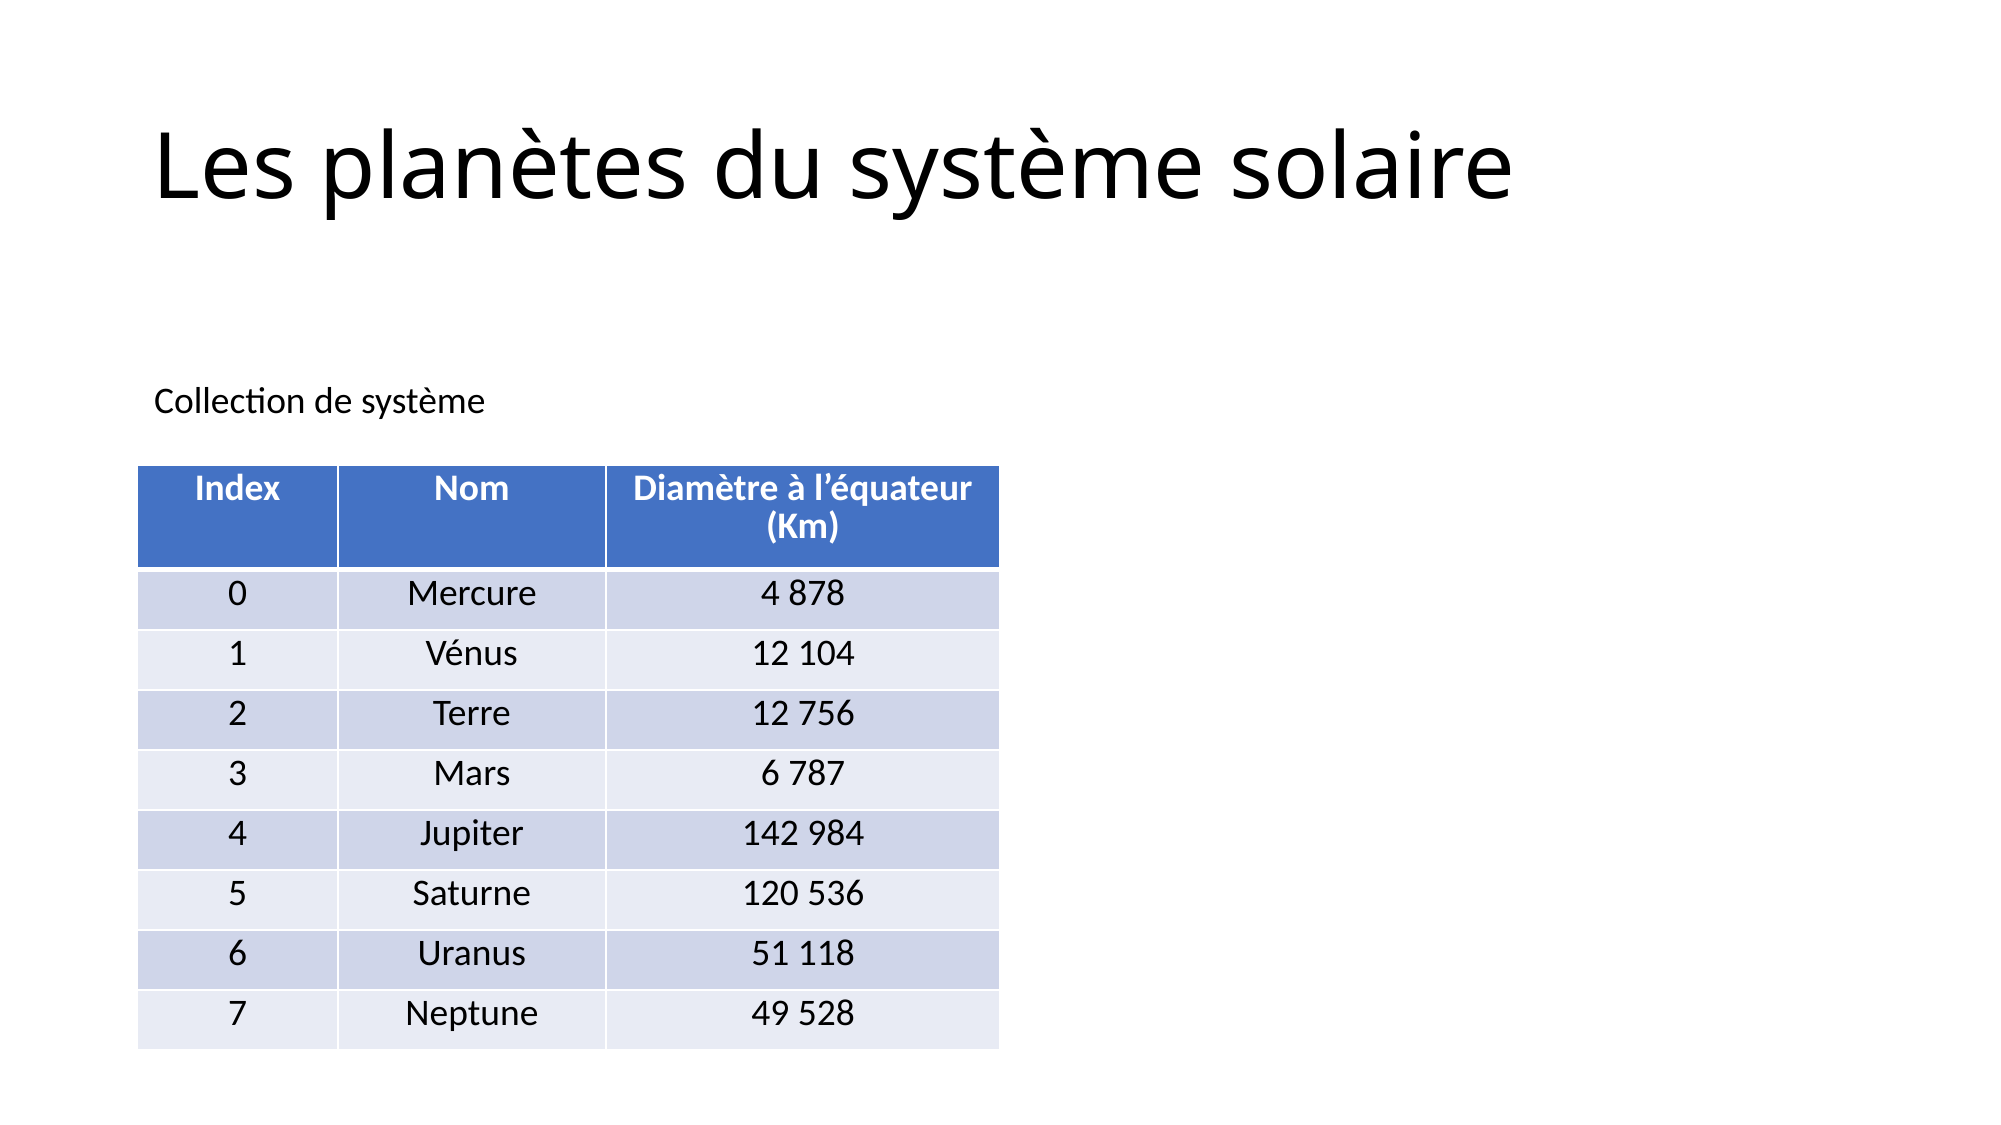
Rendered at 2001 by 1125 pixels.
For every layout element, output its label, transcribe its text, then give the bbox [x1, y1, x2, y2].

table_cell 12 756 [607, 691, 999, 749]
table_cell 12 104 [607, 631, 999, 689]
table_header Diamètre à l’équateur (Km) [607, 466, 999, 567]
table_cell Mars [339, 751, 605, 809]
table_cell 49 528 [607, 991, 999, 1049]
table_cell Neptune [339, 991, 605, 1049]
table_cell 3 [138, 751, 337, 809]
table_cell 6 787 [607, 751, 999, 809]
table_cell 120 536 [607, 871, 999, 929]
table_cell 2 [138, 691, 337, 749]
table_cell Saturne [339, 871, 605, 929]
table_cell 51 118 [607, 931, 999, 989]
text_box Collection de système [139, 368, 502, 429]
title Les planètes du système solaire [137, 59, 1863, 278]
table_cell Jupiter [339, 811, 605, 869]
table_cell Uranus [339, 931, 605, 989]
table_cell 4 [138, 811, 337, 869]
table_cell 1 [138, 631, 337, 689]
table_cell 4 878 [607, 572, 999, 629]
table_header Index [138, 466, 337, 567]
table_header Nom [339, 466, 605, 567]
table_cell 7 [138, 991, 337, 1049]
table_cell 6 [138, 931, 337, 989]
table_cell Vénus [339, 631, 605, 689]
table_cell Mercure [339, 572, 605, 629]
table_cell 5 [138, 871, 337, 929]
table_cell 142 984 [607, 811, 999, 869]
table_cell Terre [339, 691, 605, 749]
table_cell 0 [138, 572, 337, 629]
